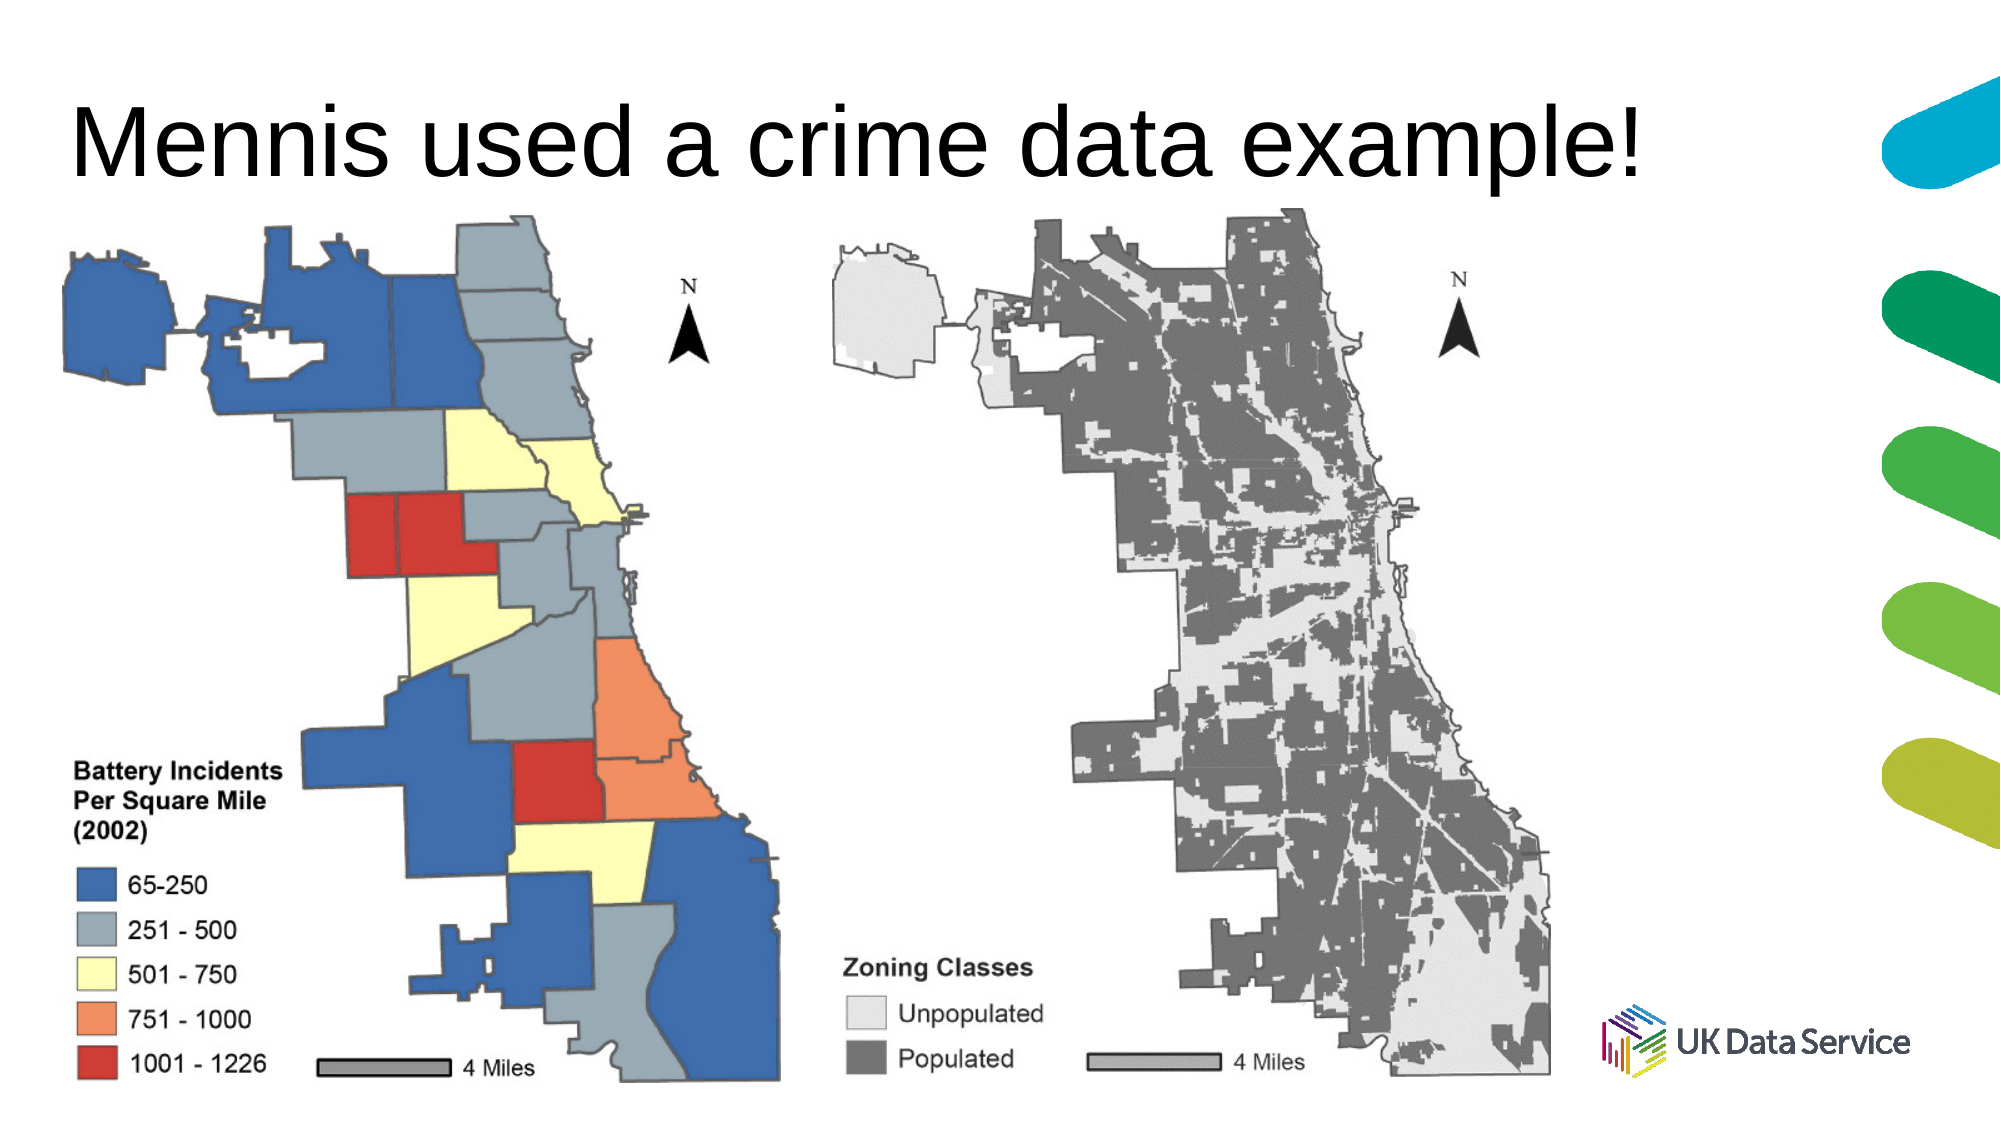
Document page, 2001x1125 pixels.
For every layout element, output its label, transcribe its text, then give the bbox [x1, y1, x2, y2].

picture [1881, 0, 2000, 849]
picture [1602, 1004, 1910, 1078]
title Mennis used a crime data example! [55, 42, 1855, 231]
picture [832, 208, 1552, 1078]
picture [62, 214, 781, 1083]
